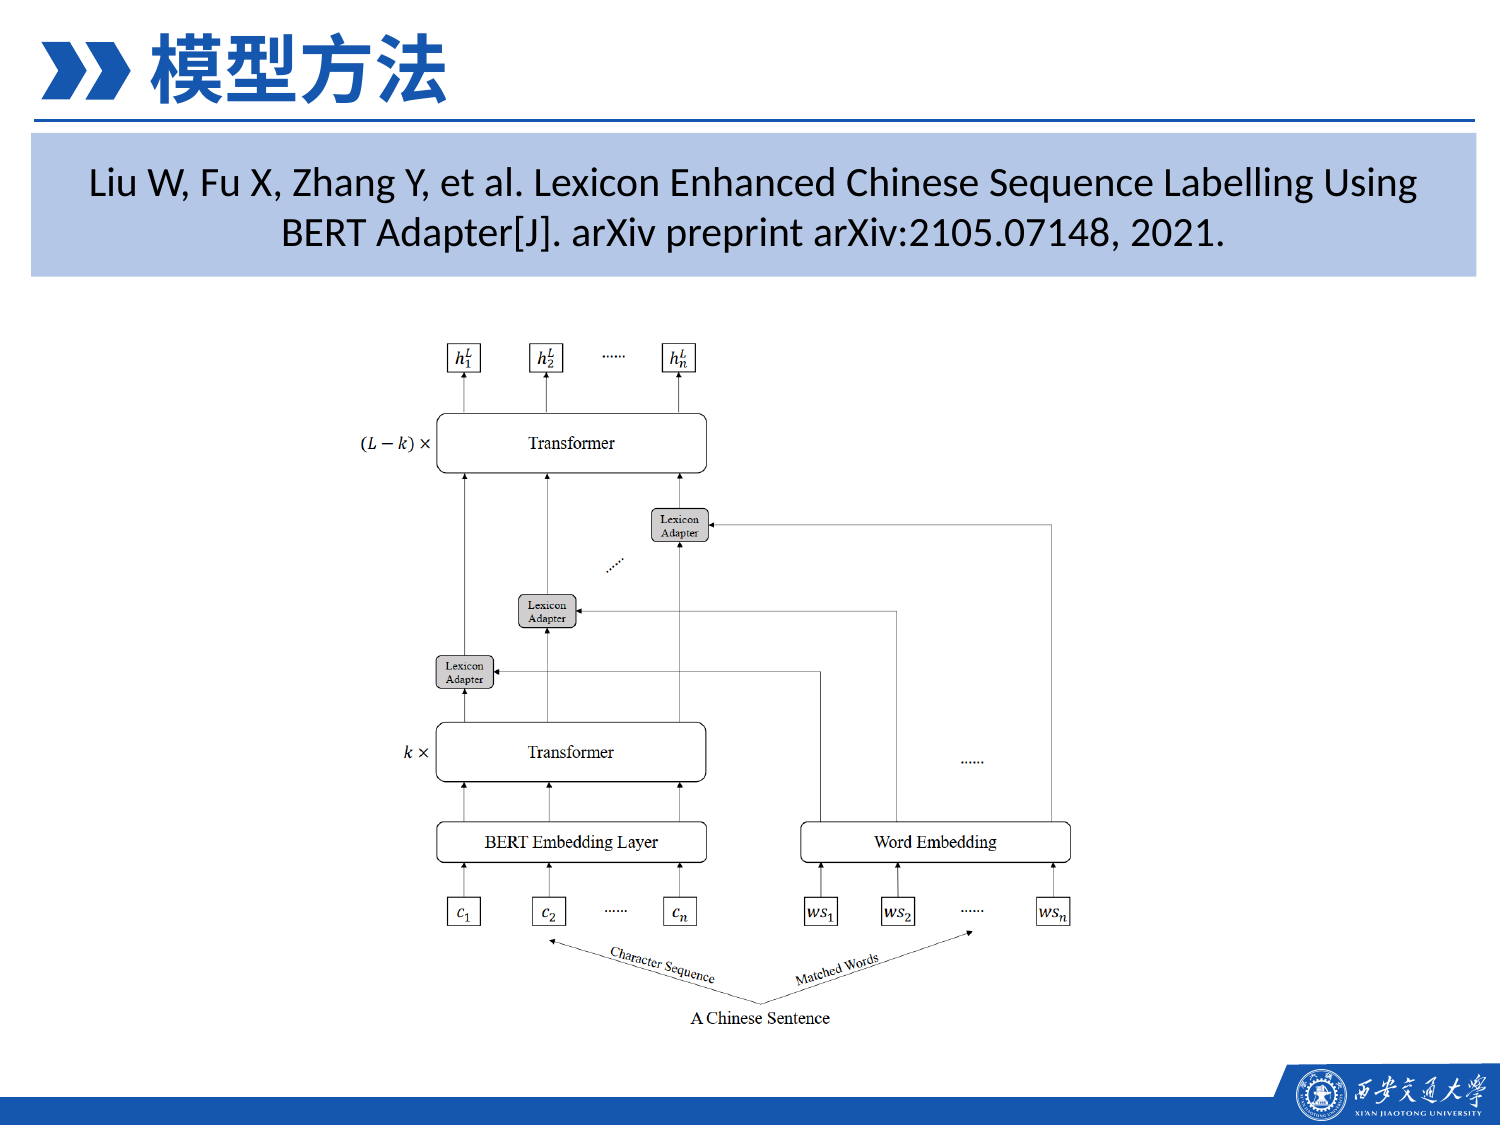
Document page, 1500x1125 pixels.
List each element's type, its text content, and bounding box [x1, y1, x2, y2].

text_box Liu W, Fu X, Zhang Y, et al. Lexicon Enhanced Chinese Sequence Labelling Using BERT Adapter[J]. arXiv preprint arXiv:2105.07148, 2021. [30, 132, 1477, 278]
picture [1296, 1069, 1486, 1121]
text_box 模型方法 [135, 15, 1243, 121]
picture [333, 331, 1092, 1042]
